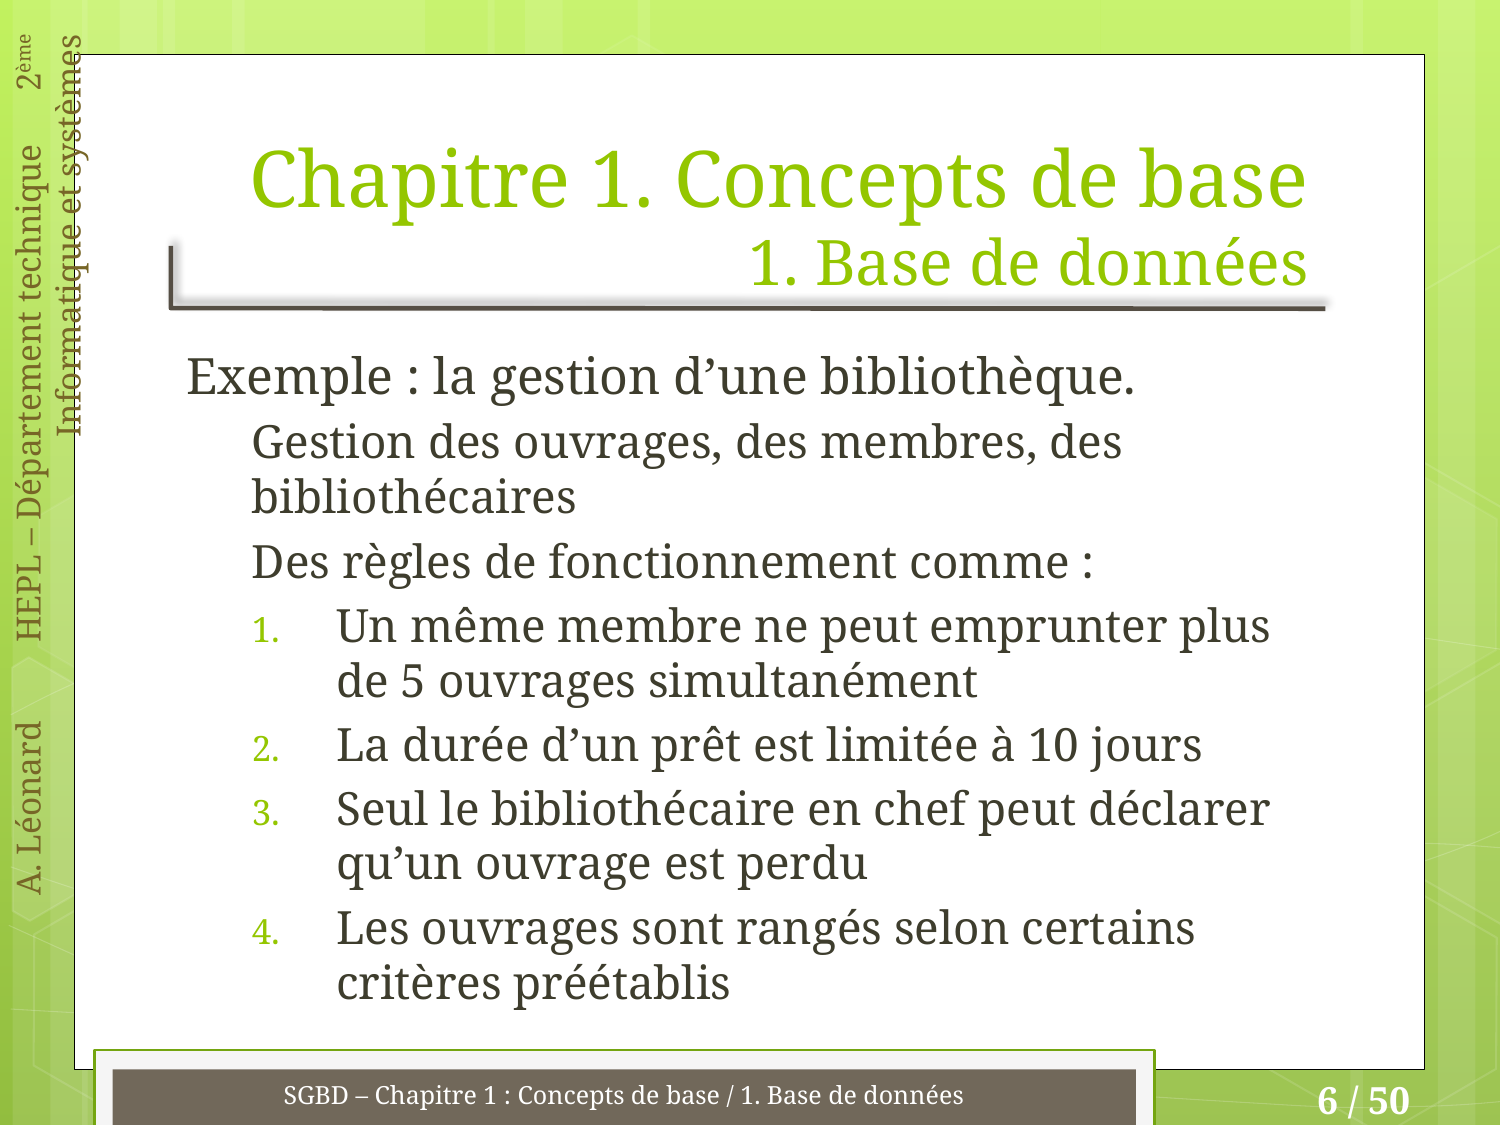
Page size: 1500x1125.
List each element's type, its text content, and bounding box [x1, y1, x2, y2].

list Exemple : la gestion d’une bibliothèque. Gestion des ouvrages, des membres, des bibliothécaires Des règles de fonctionnement comme : Un même membre ne peut emprunter plus de 5 ouvrages simultanément La durée d’un prêt est limitée à 10 jours Seul le bibliothécaire en chef peut déclarer qu’un ouvrage est perdu Les ouvrages sont rangés selon certains critères préétablis [171, 336, 1323, 1016]
title Chapitre 1. Concepts de base 1. Base de données [171, 118, 1324, 306]
footer SGBD – Chapitre 1 : Concepts de base / 1. Base de données [112, 1067, 1136, 1125]
